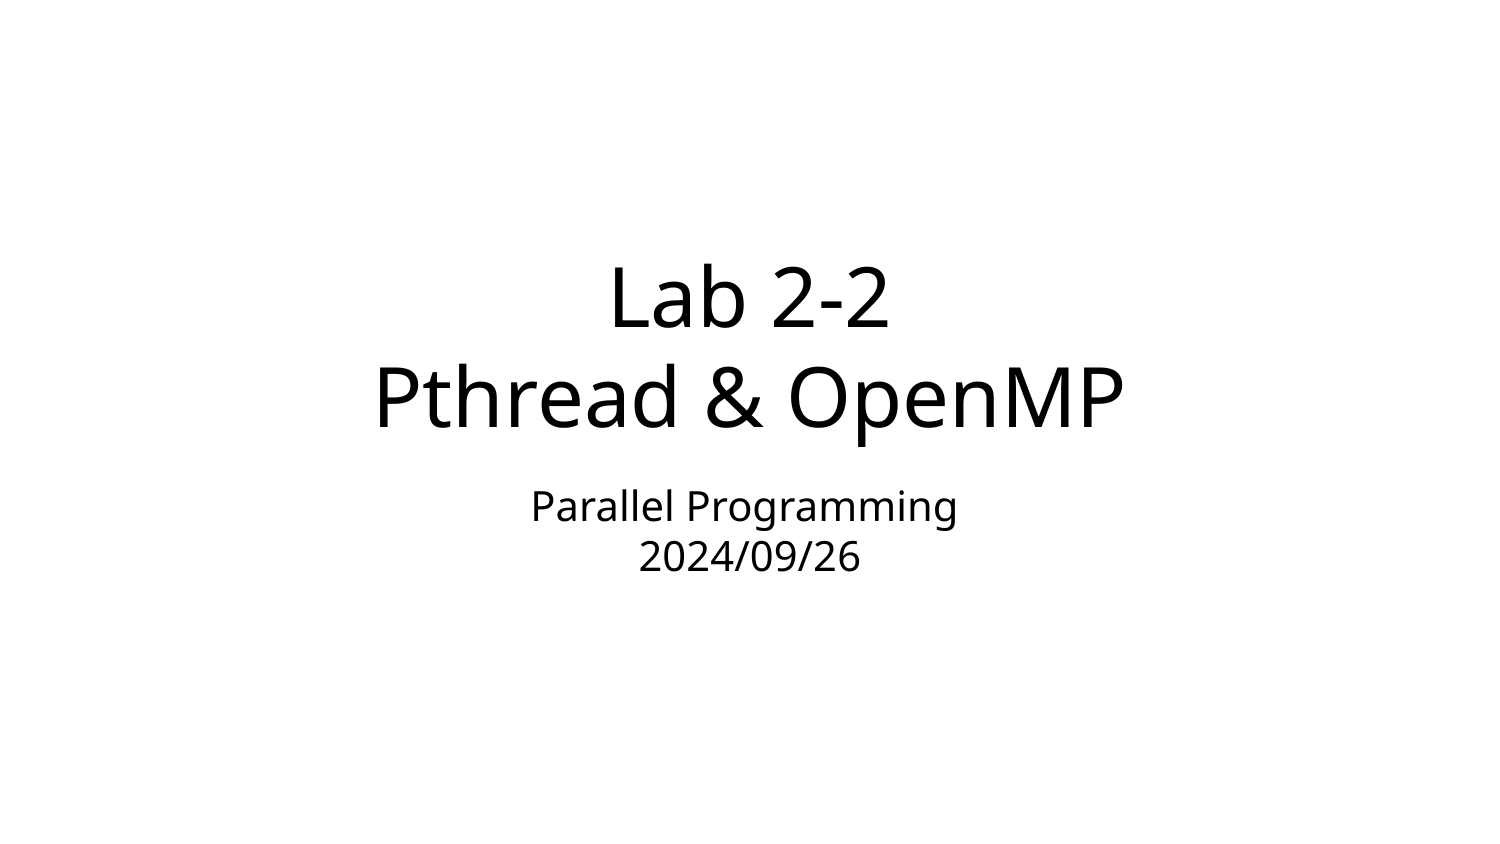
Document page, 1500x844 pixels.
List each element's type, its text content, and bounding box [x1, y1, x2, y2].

title Lab 2-2 Pthread & OpenMP [51, 122, 1449, 459]
subtitle Parallel Programming 2024/09/26 [51, 464, 1449, 595]
